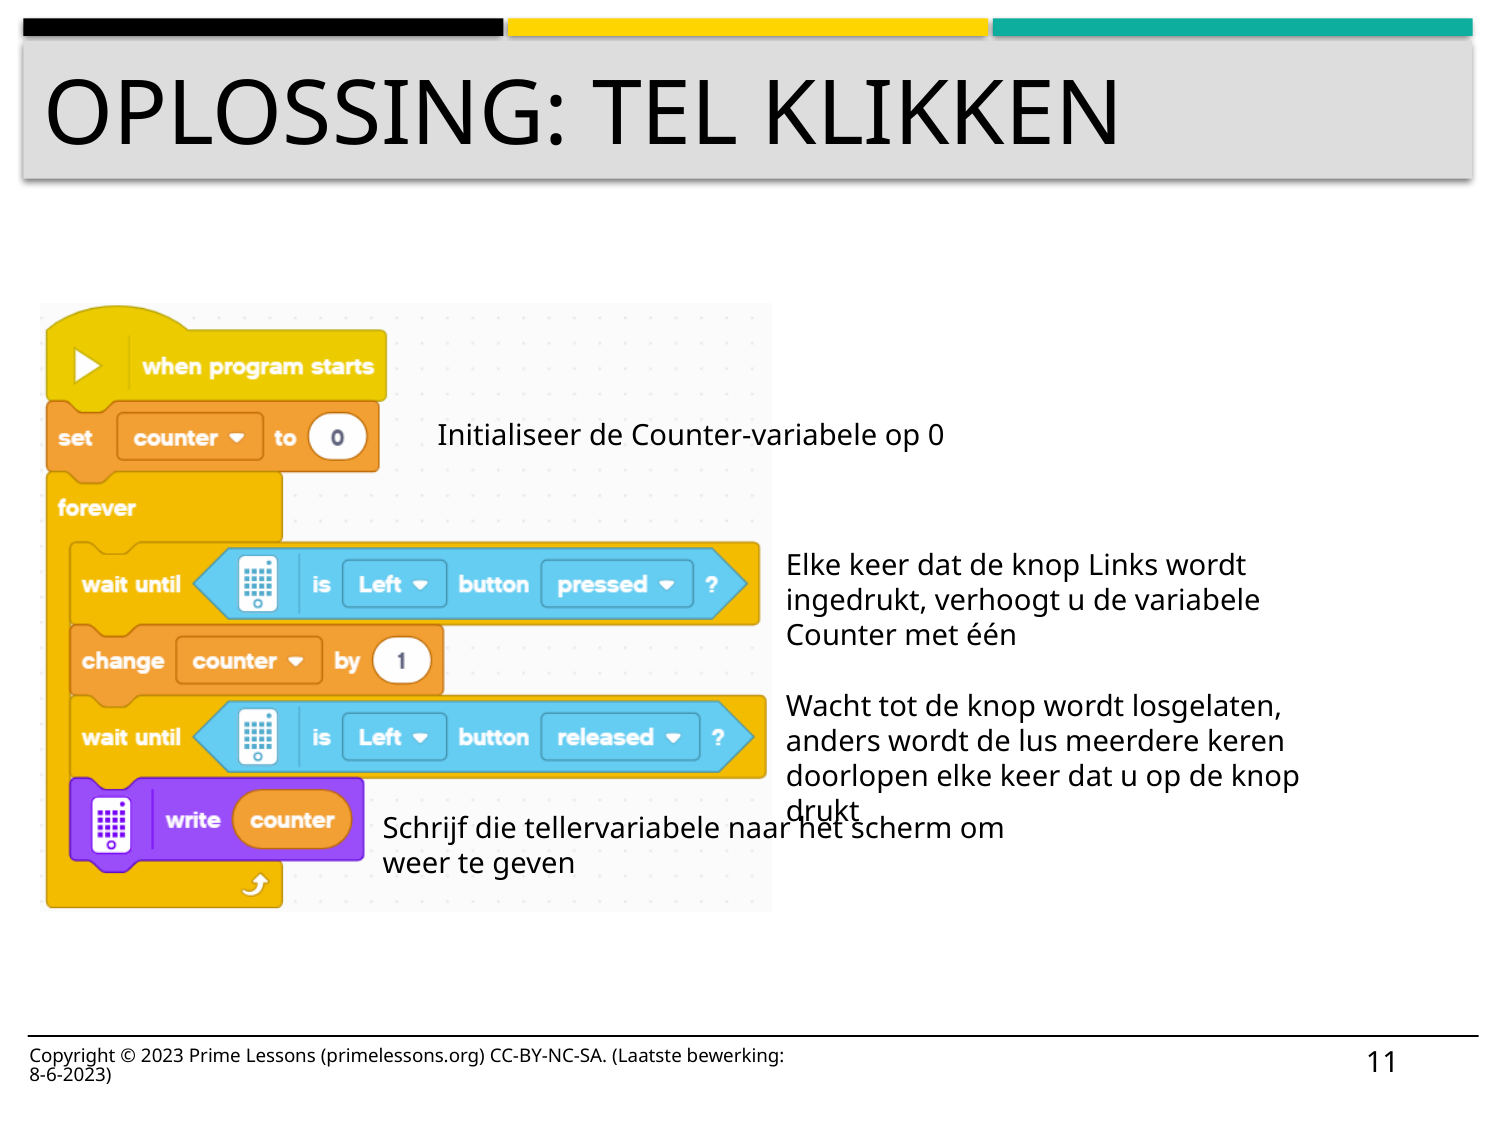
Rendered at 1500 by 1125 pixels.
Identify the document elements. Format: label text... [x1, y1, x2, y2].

text_box Wacht tot de knop wordt losgelaten, anders wordt de lus meerdere keren doorlopen elke keer dat u op de knop drukt [777, 679, 1352, 835]
footer Copyright © 2023 Prime Lessons (primelessons.org) CC-BY-NC-SA. (Laatste bewerking: 8-6-2023) [14, 1036, 814, 1097]
text_box Schrijf die tellervariabele naar het scherm om weer te geven [777, 835, 1034, 887]
text_box Elke keer dat de knop Links wordt ingedrukt, verhoogt u de variabele Counter met één [777, 538, 1342, 659]
title Oplossing: tel klikken [28, 48, 1464, 172]
text_box Initialiseer de Counter-variabele op 0 [777, 409, 1062, 460]
slide_number 11 [1351, 1036, 1478, 1097]
picture [40, 303, 772, 913]
